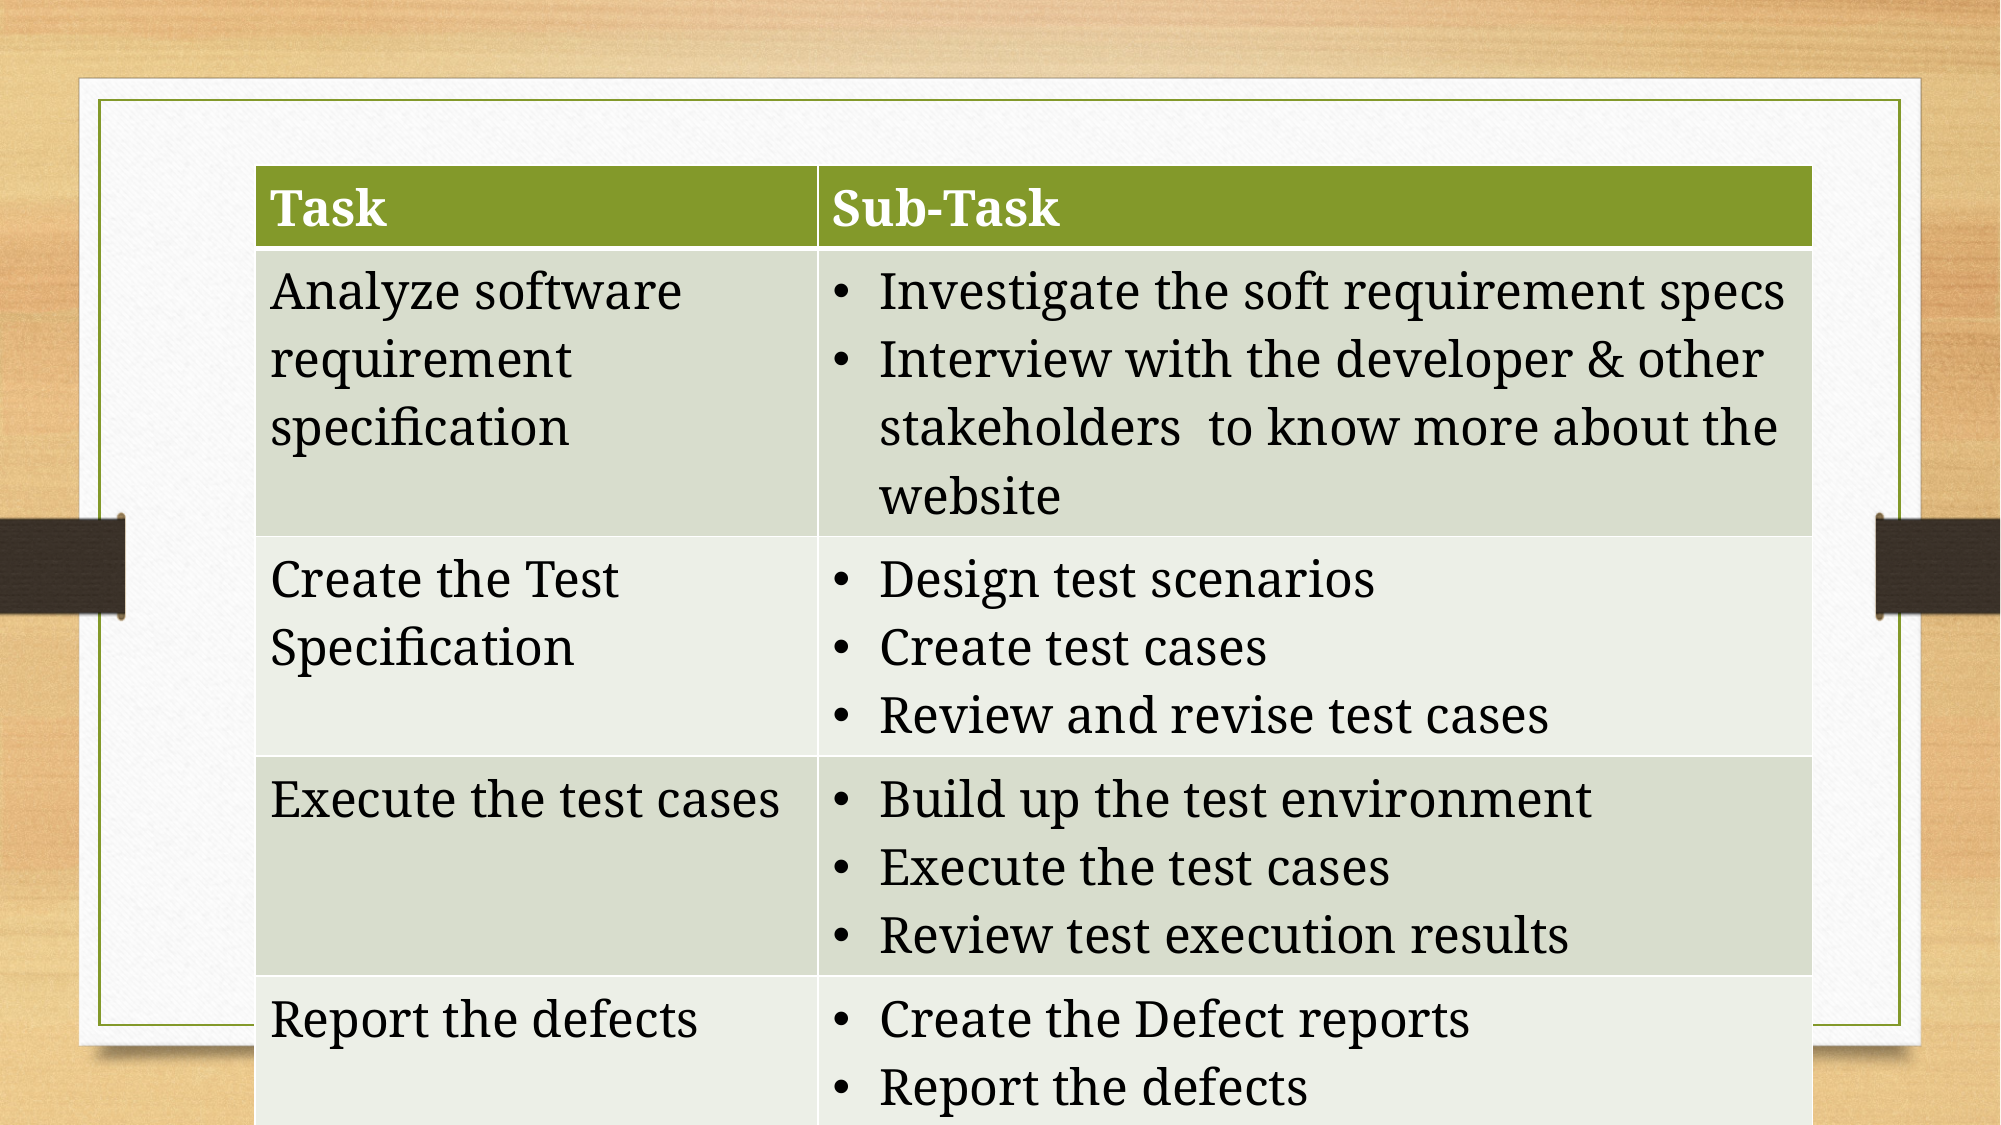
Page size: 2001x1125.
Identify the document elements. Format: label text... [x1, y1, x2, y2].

table_cell Investigate the soft requirement specs Interview with the developer & other stakeholders to know more about the website [819, 251, 1812, 536]
table_header Task [256, 166, 817, 246]
table_cell Create the Test Specification [256, 537, 817, 755]
table_cell Report the defects [256, 977, 817, 1125]
table_cell Execute the test cases [256, 757, 817, 975]
table_cell Build up the test environment Execute the test cases Review test execution results [819, 757, 1812, 975]
table_cell Create the Defect reports Report the defects [819, 977, 1812, 1125]
table_header Sub-Task [819, 166, 1812, 246]
table_cell Design test scenarios Create test cases Review and revise test cases [819, 537, 1812, 755]
picture [0, 0, 2001, 1125]
table_cell Analyze software requirement specification [256, 251, 817, 536]
